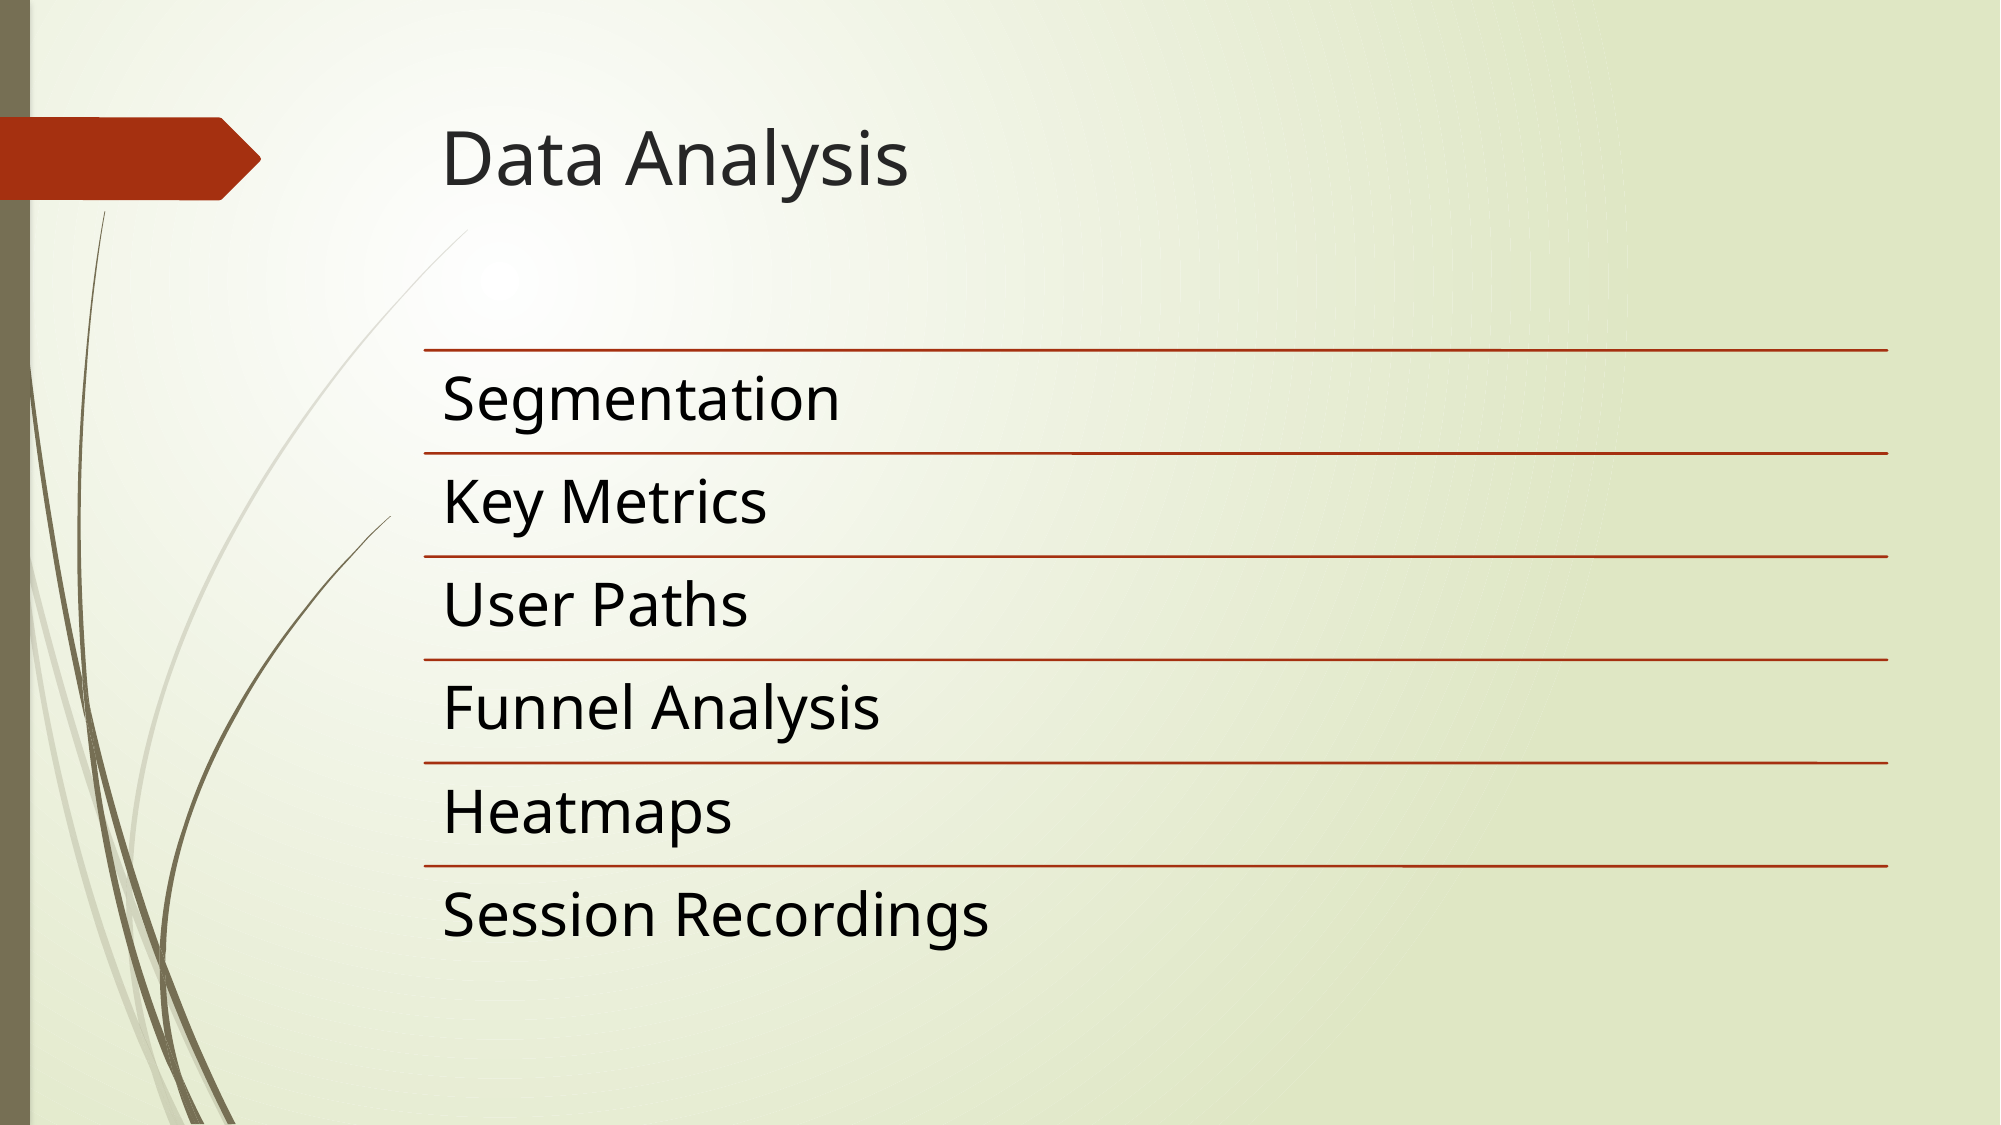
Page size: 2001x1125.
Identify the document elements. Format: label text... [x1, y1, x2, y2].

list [424, 349, 1888, 970]
title Data Analysis [425, 102, 1888, 313]
